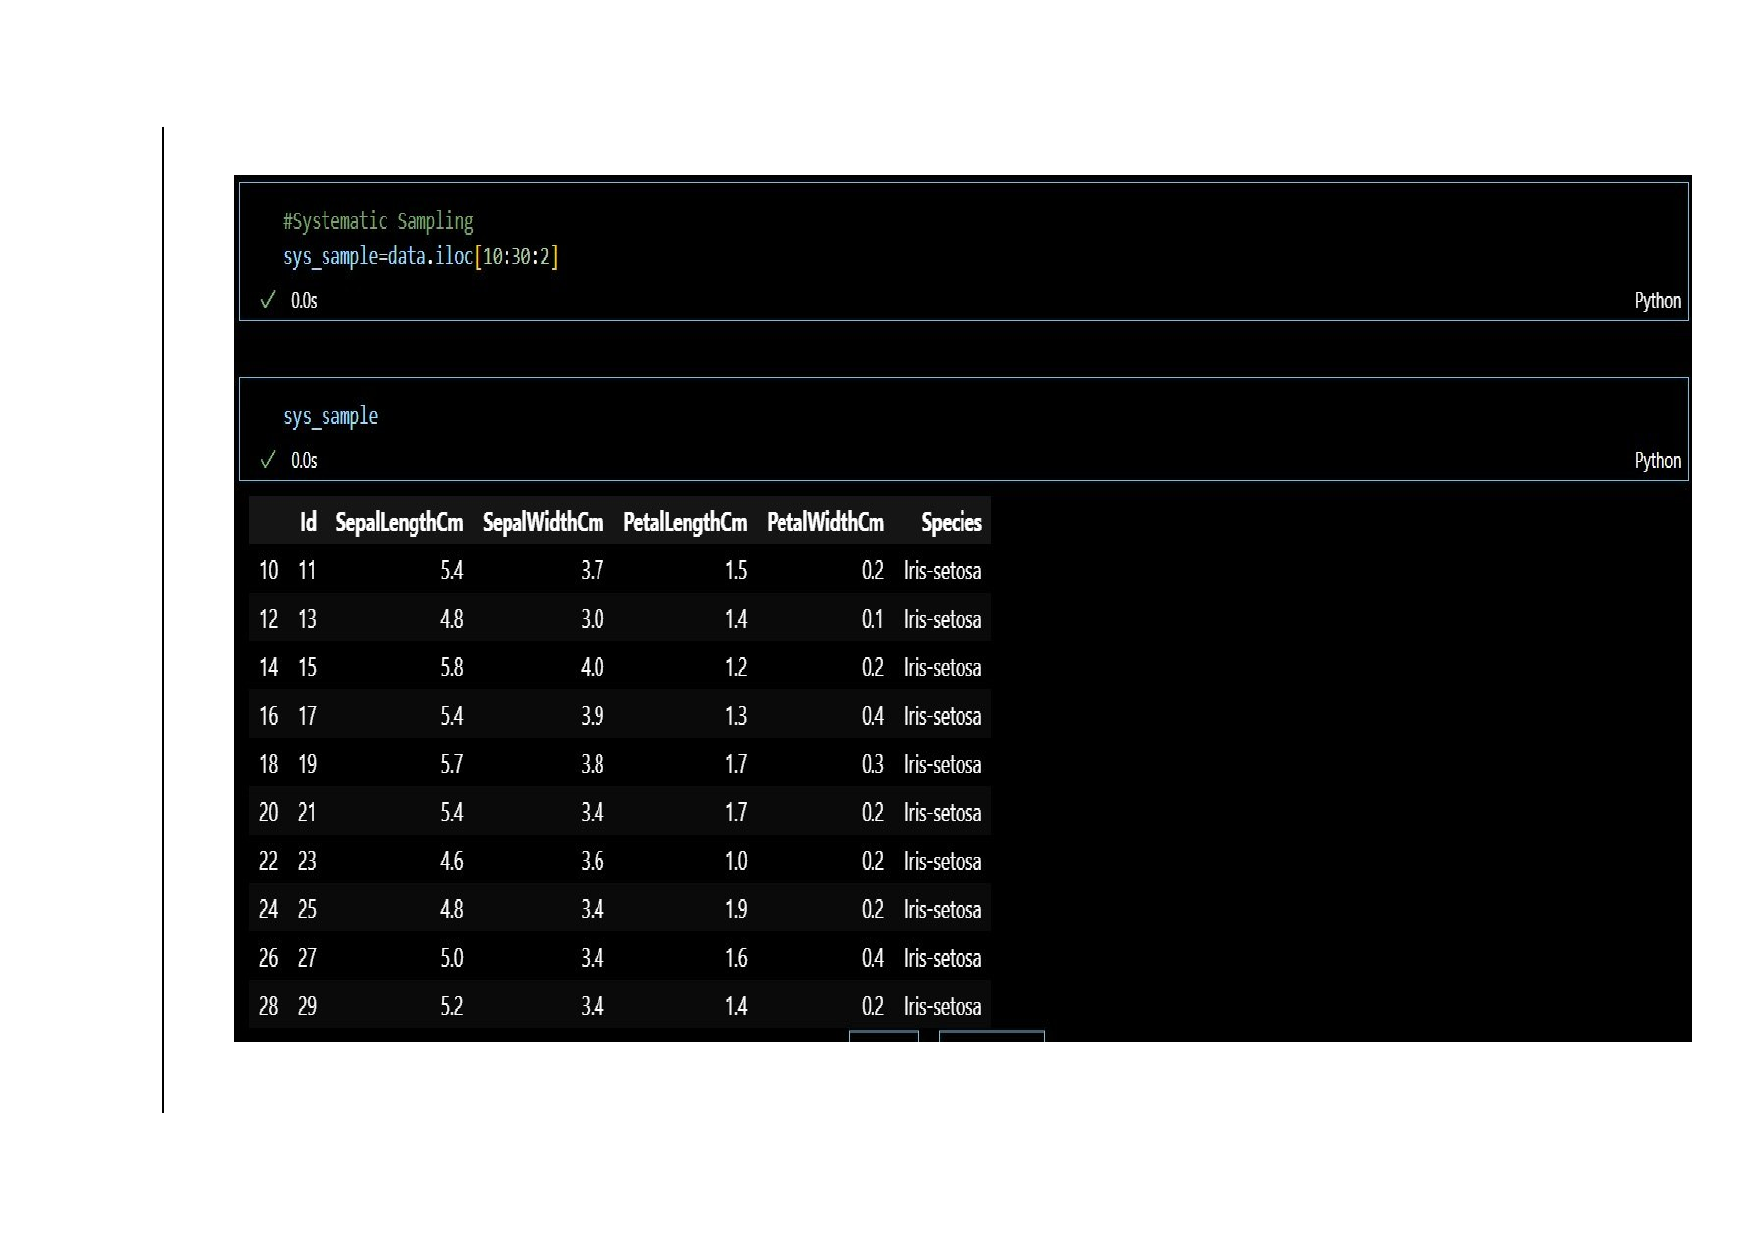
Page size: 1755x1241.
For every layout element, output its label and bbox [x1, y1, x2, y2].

picture [234, 175, 1693, 1042]
